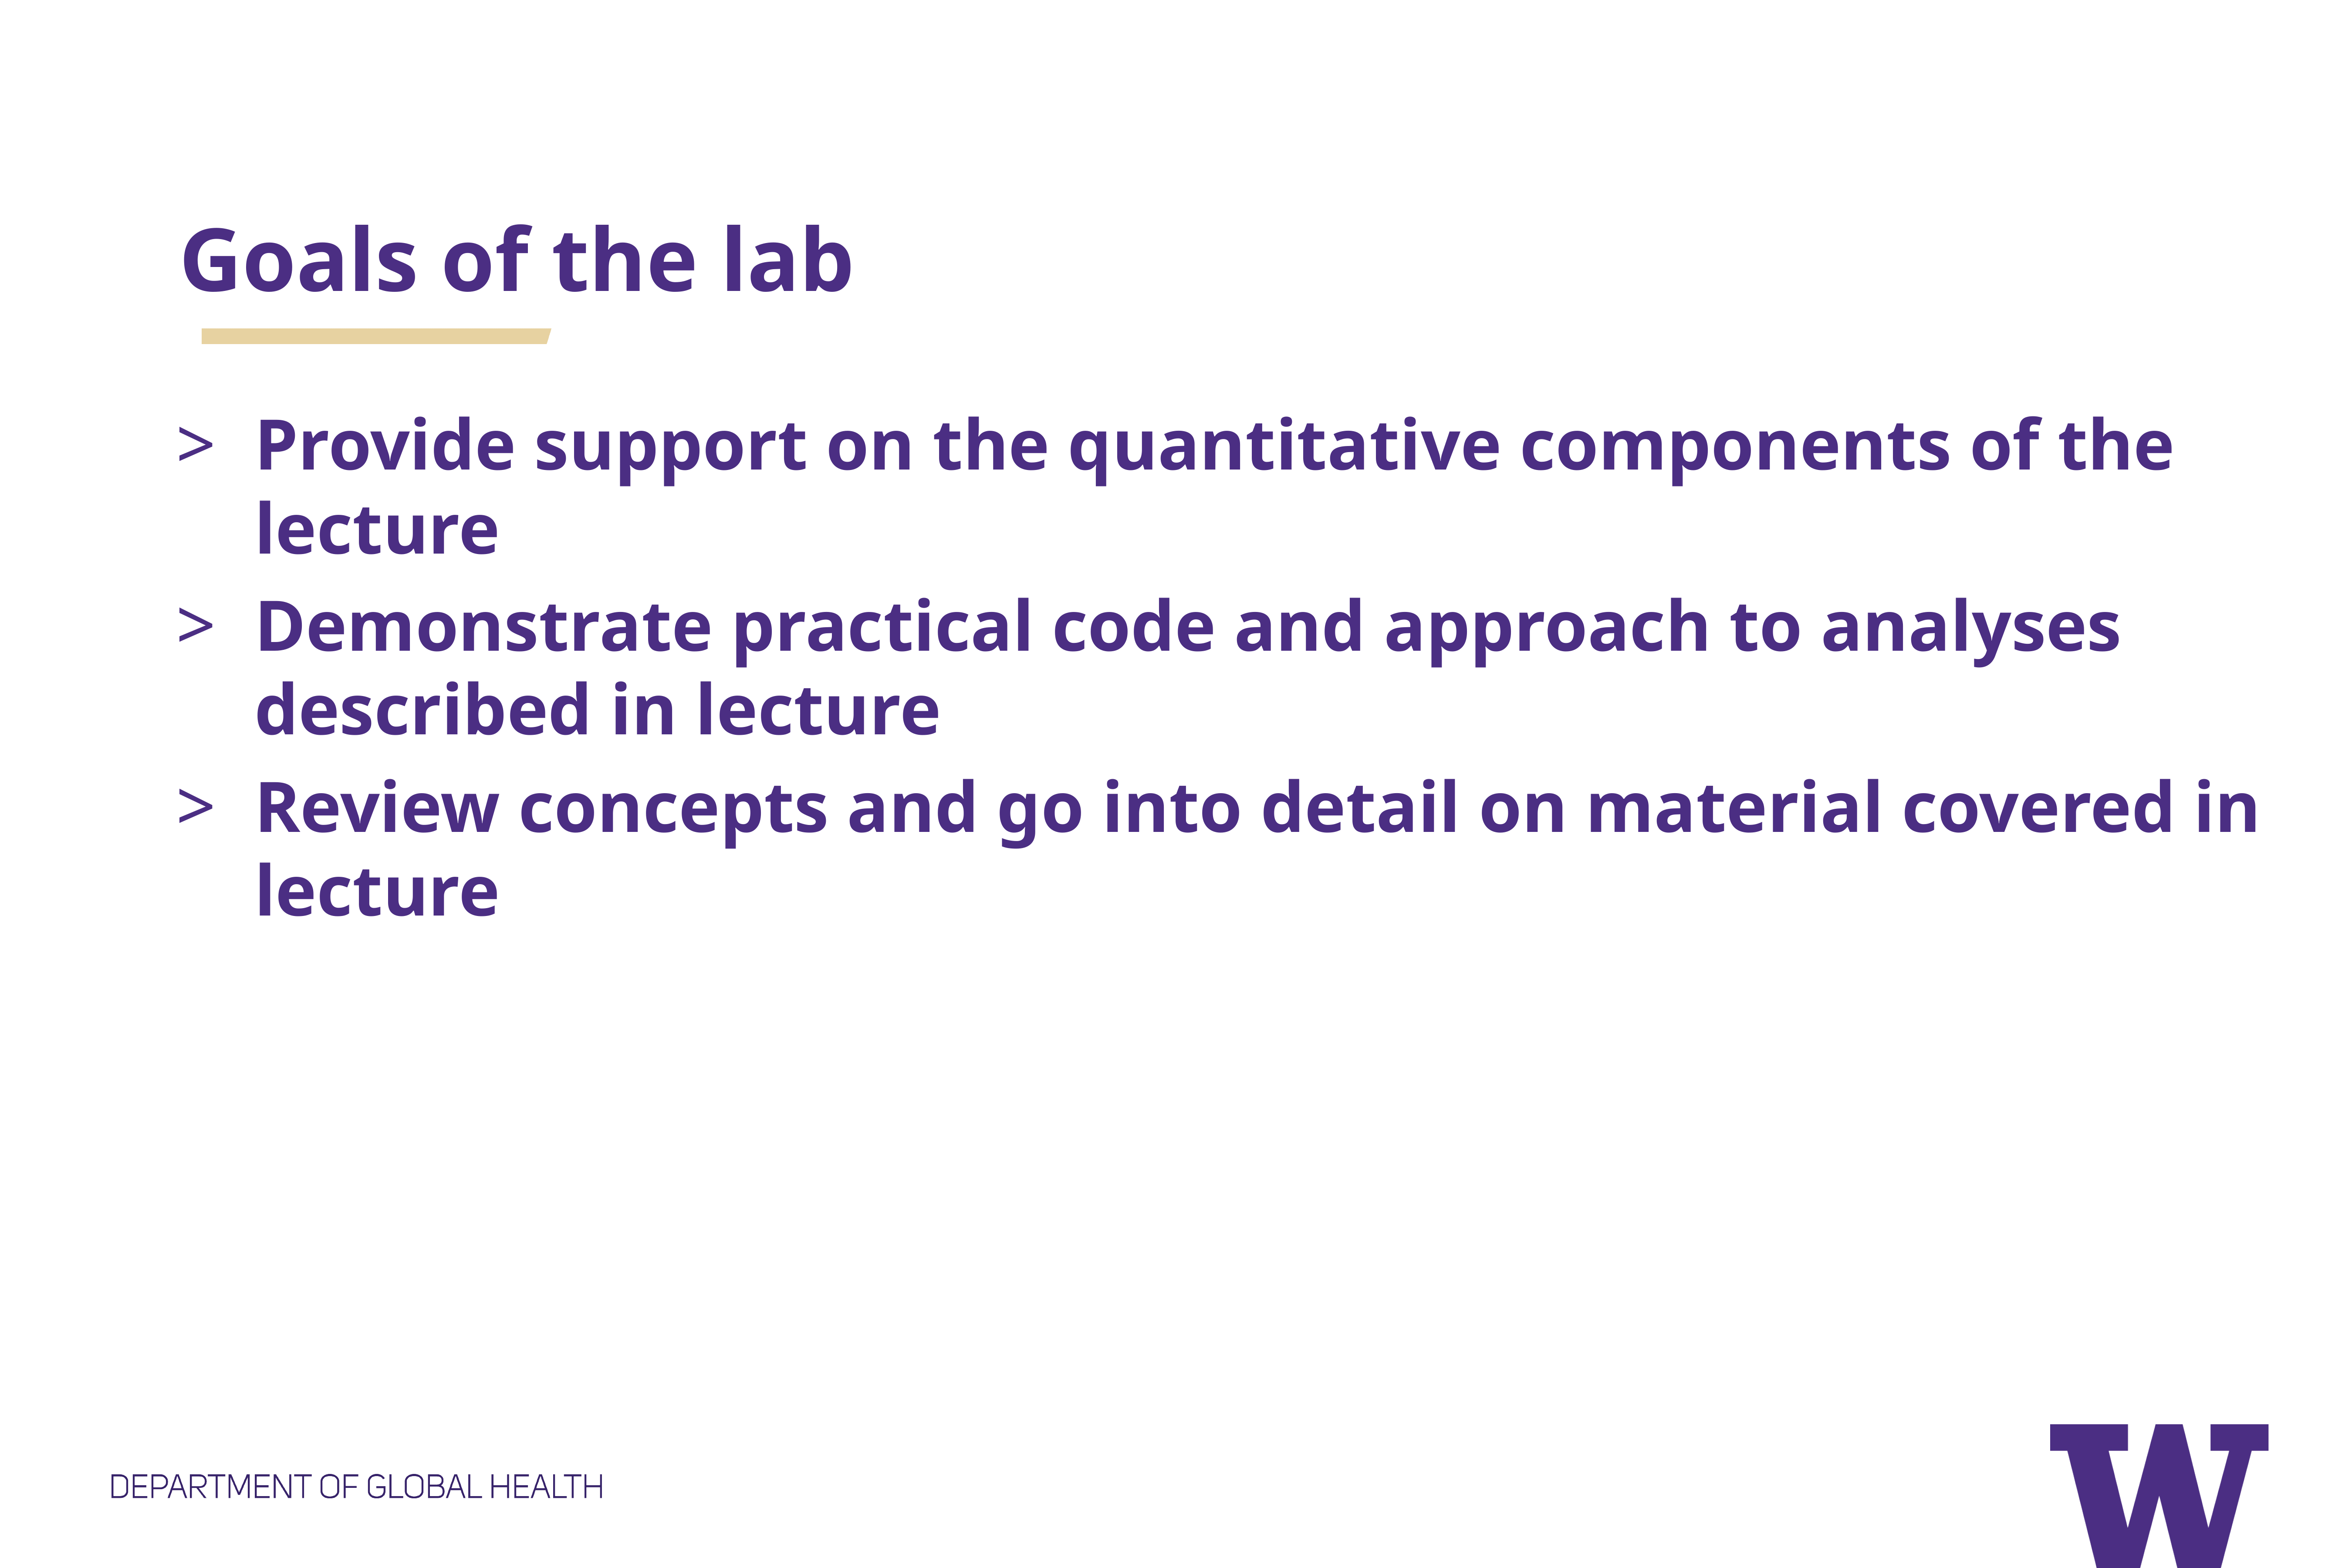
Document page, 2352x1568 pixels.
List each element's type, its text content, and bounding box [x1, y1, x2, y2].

title Goals of the lab [172, 85, 2278, 312]
picture [112, 1474, 602, 1498]
picture [2050, 1424, 2269, 1568]
list Provide support on the quantitative components of the lecture Demonstrate practical code and approach to analyses described in lecture Review concepts and go into detail on material covered in lecture [169, 397, 2278, 1315]
picture [202, 328, 551, 344]
